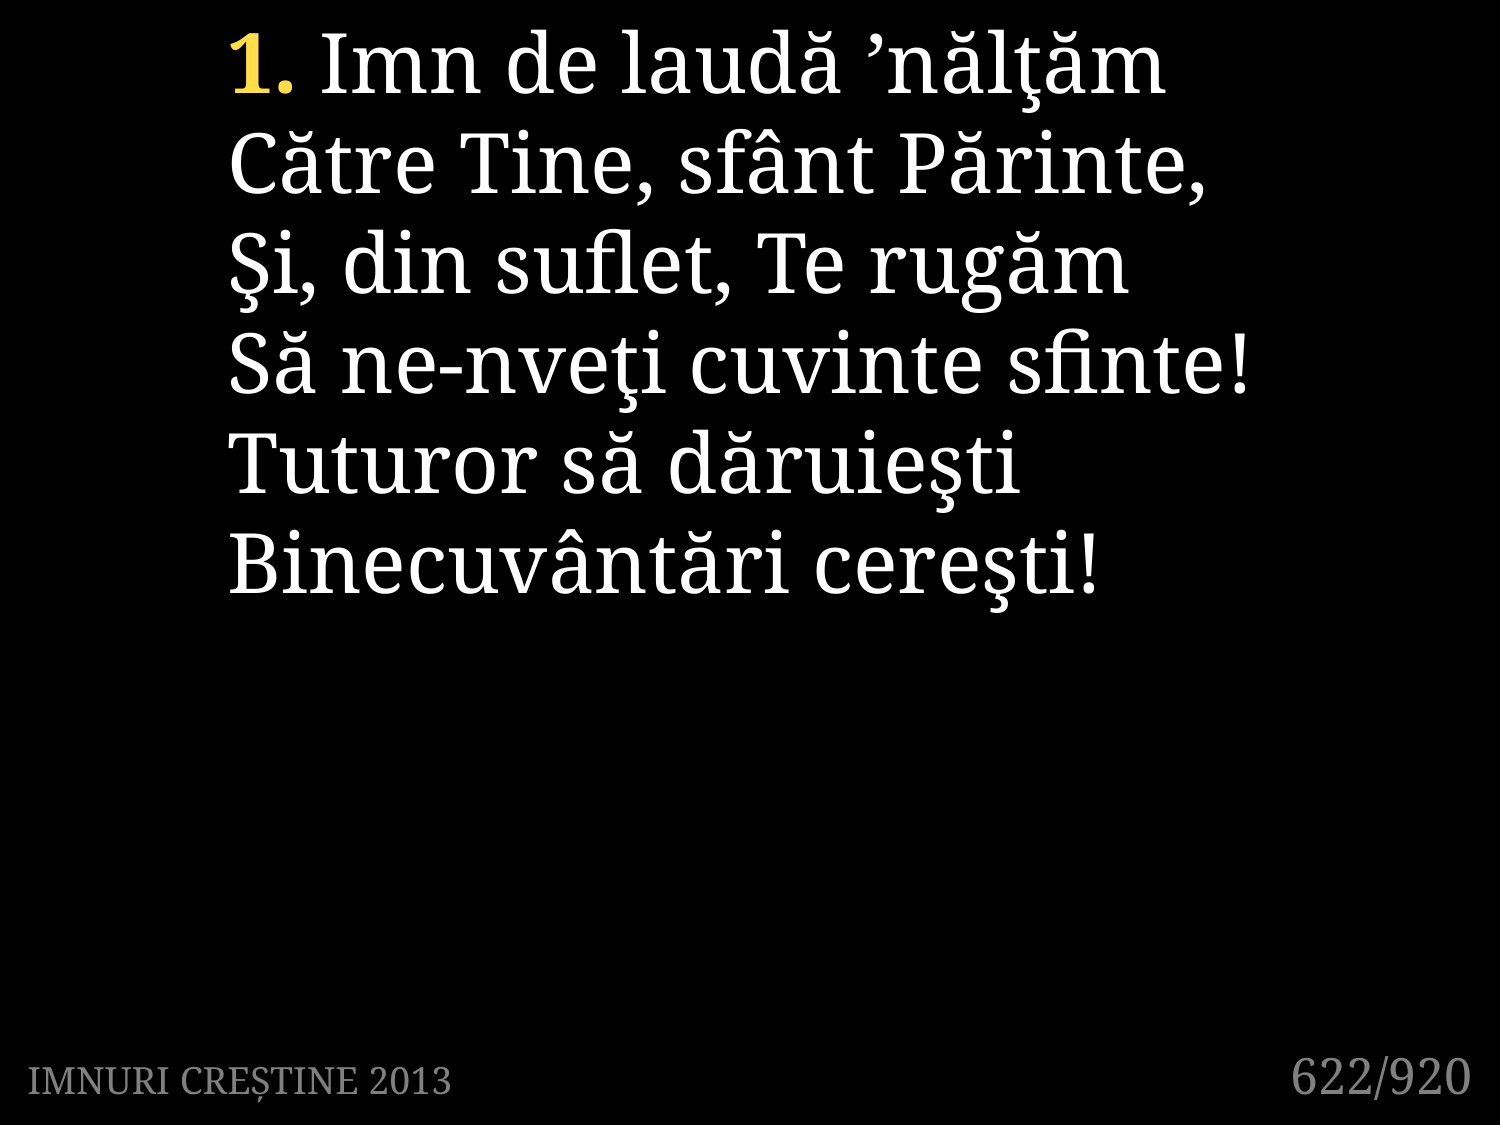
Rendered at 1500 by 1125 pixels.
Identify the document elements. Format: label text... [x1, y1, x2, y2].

text_box 622/920 [637, 1037, 1488, 1113]
text_box IMNURI CREȘTINE 2013 [12, 1049, 637, 1110]
text_box 1. Imn de laudă ’nălţăm Către Tine, sfânt Părinte, Şi, din suflet, Te rugăm Să ne-nveţi cuvinte sfinte! Tuturor să dăruieşti Binecuvântări cereşti! [212, 3, 1500, 618]
